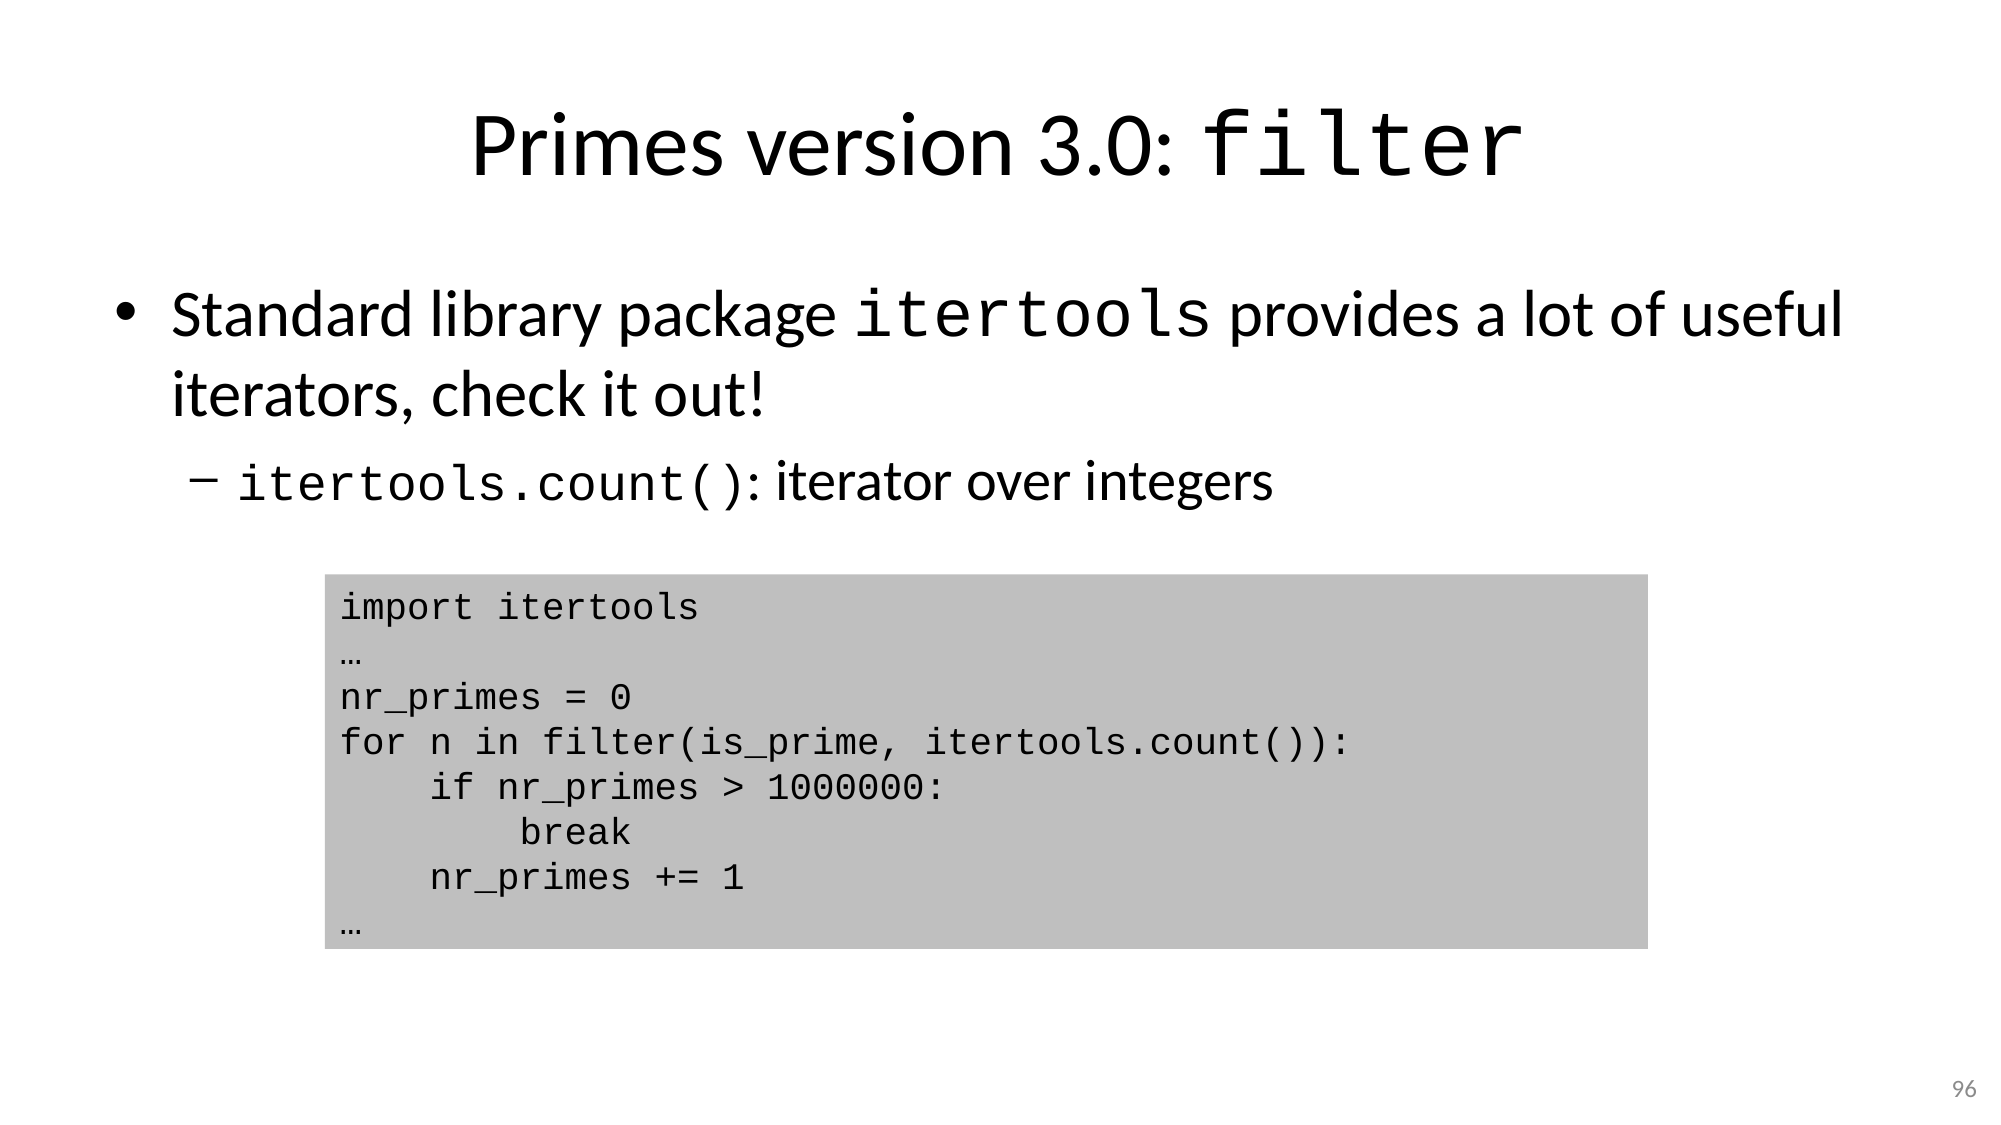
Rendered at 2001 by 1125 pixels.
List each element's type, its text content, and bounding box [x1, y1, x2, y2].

list Standard library package itertools provides a lot of useful iterators, check it out! itertools.count(): iterator over integers [99, 262, 1900, 1005]
title Primes version 3.0: filter [99, 45, 1900, 233]
text_box import itertools … nr_primes = 0 for n in filter(is_prime, itertools.count()): if nr_primes > 1000000: break nr_primes += 1 … [324, 574, 1648, 949]
slide_number 96 [1525, 1057, 1993, 1118]
